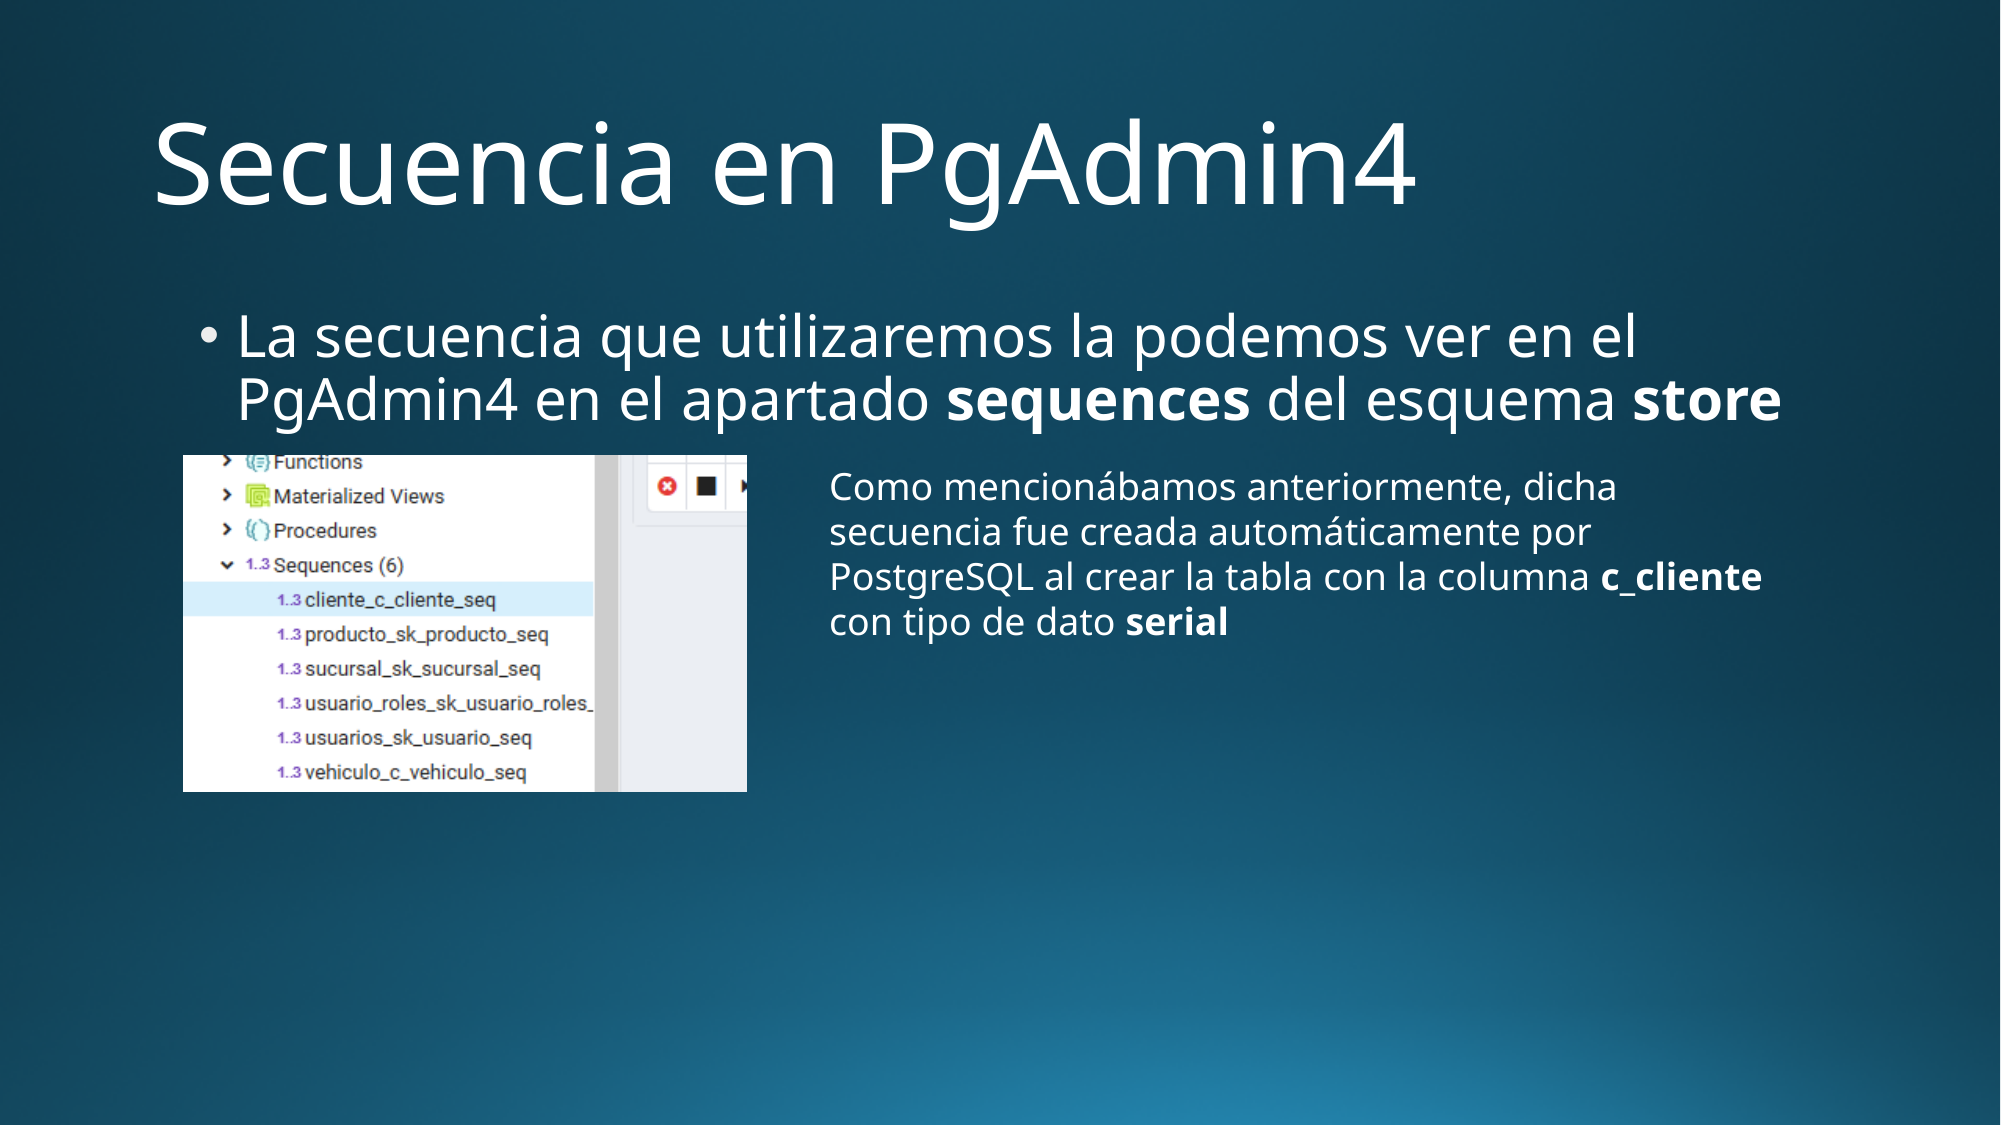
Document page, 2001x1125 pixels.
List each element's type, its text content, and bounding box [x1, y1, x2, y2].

title Secuencia en PgAdmin4 [137, 59, 1863, 278]
picture [0, 0, 2001, 1125]
text_box Como mencionábamos anteriormente, dicha secuencia fue creada automáticamente por PostgreSQL al crear la tabla con la columna c_cliente con tipo de dato serial [814, 455, 1817, 651]
list La secuencia que utilizaremos la podemos ver en el PgAdmin4 en el apartado sequences del esquema store [183, 299, 1863, 1014]
